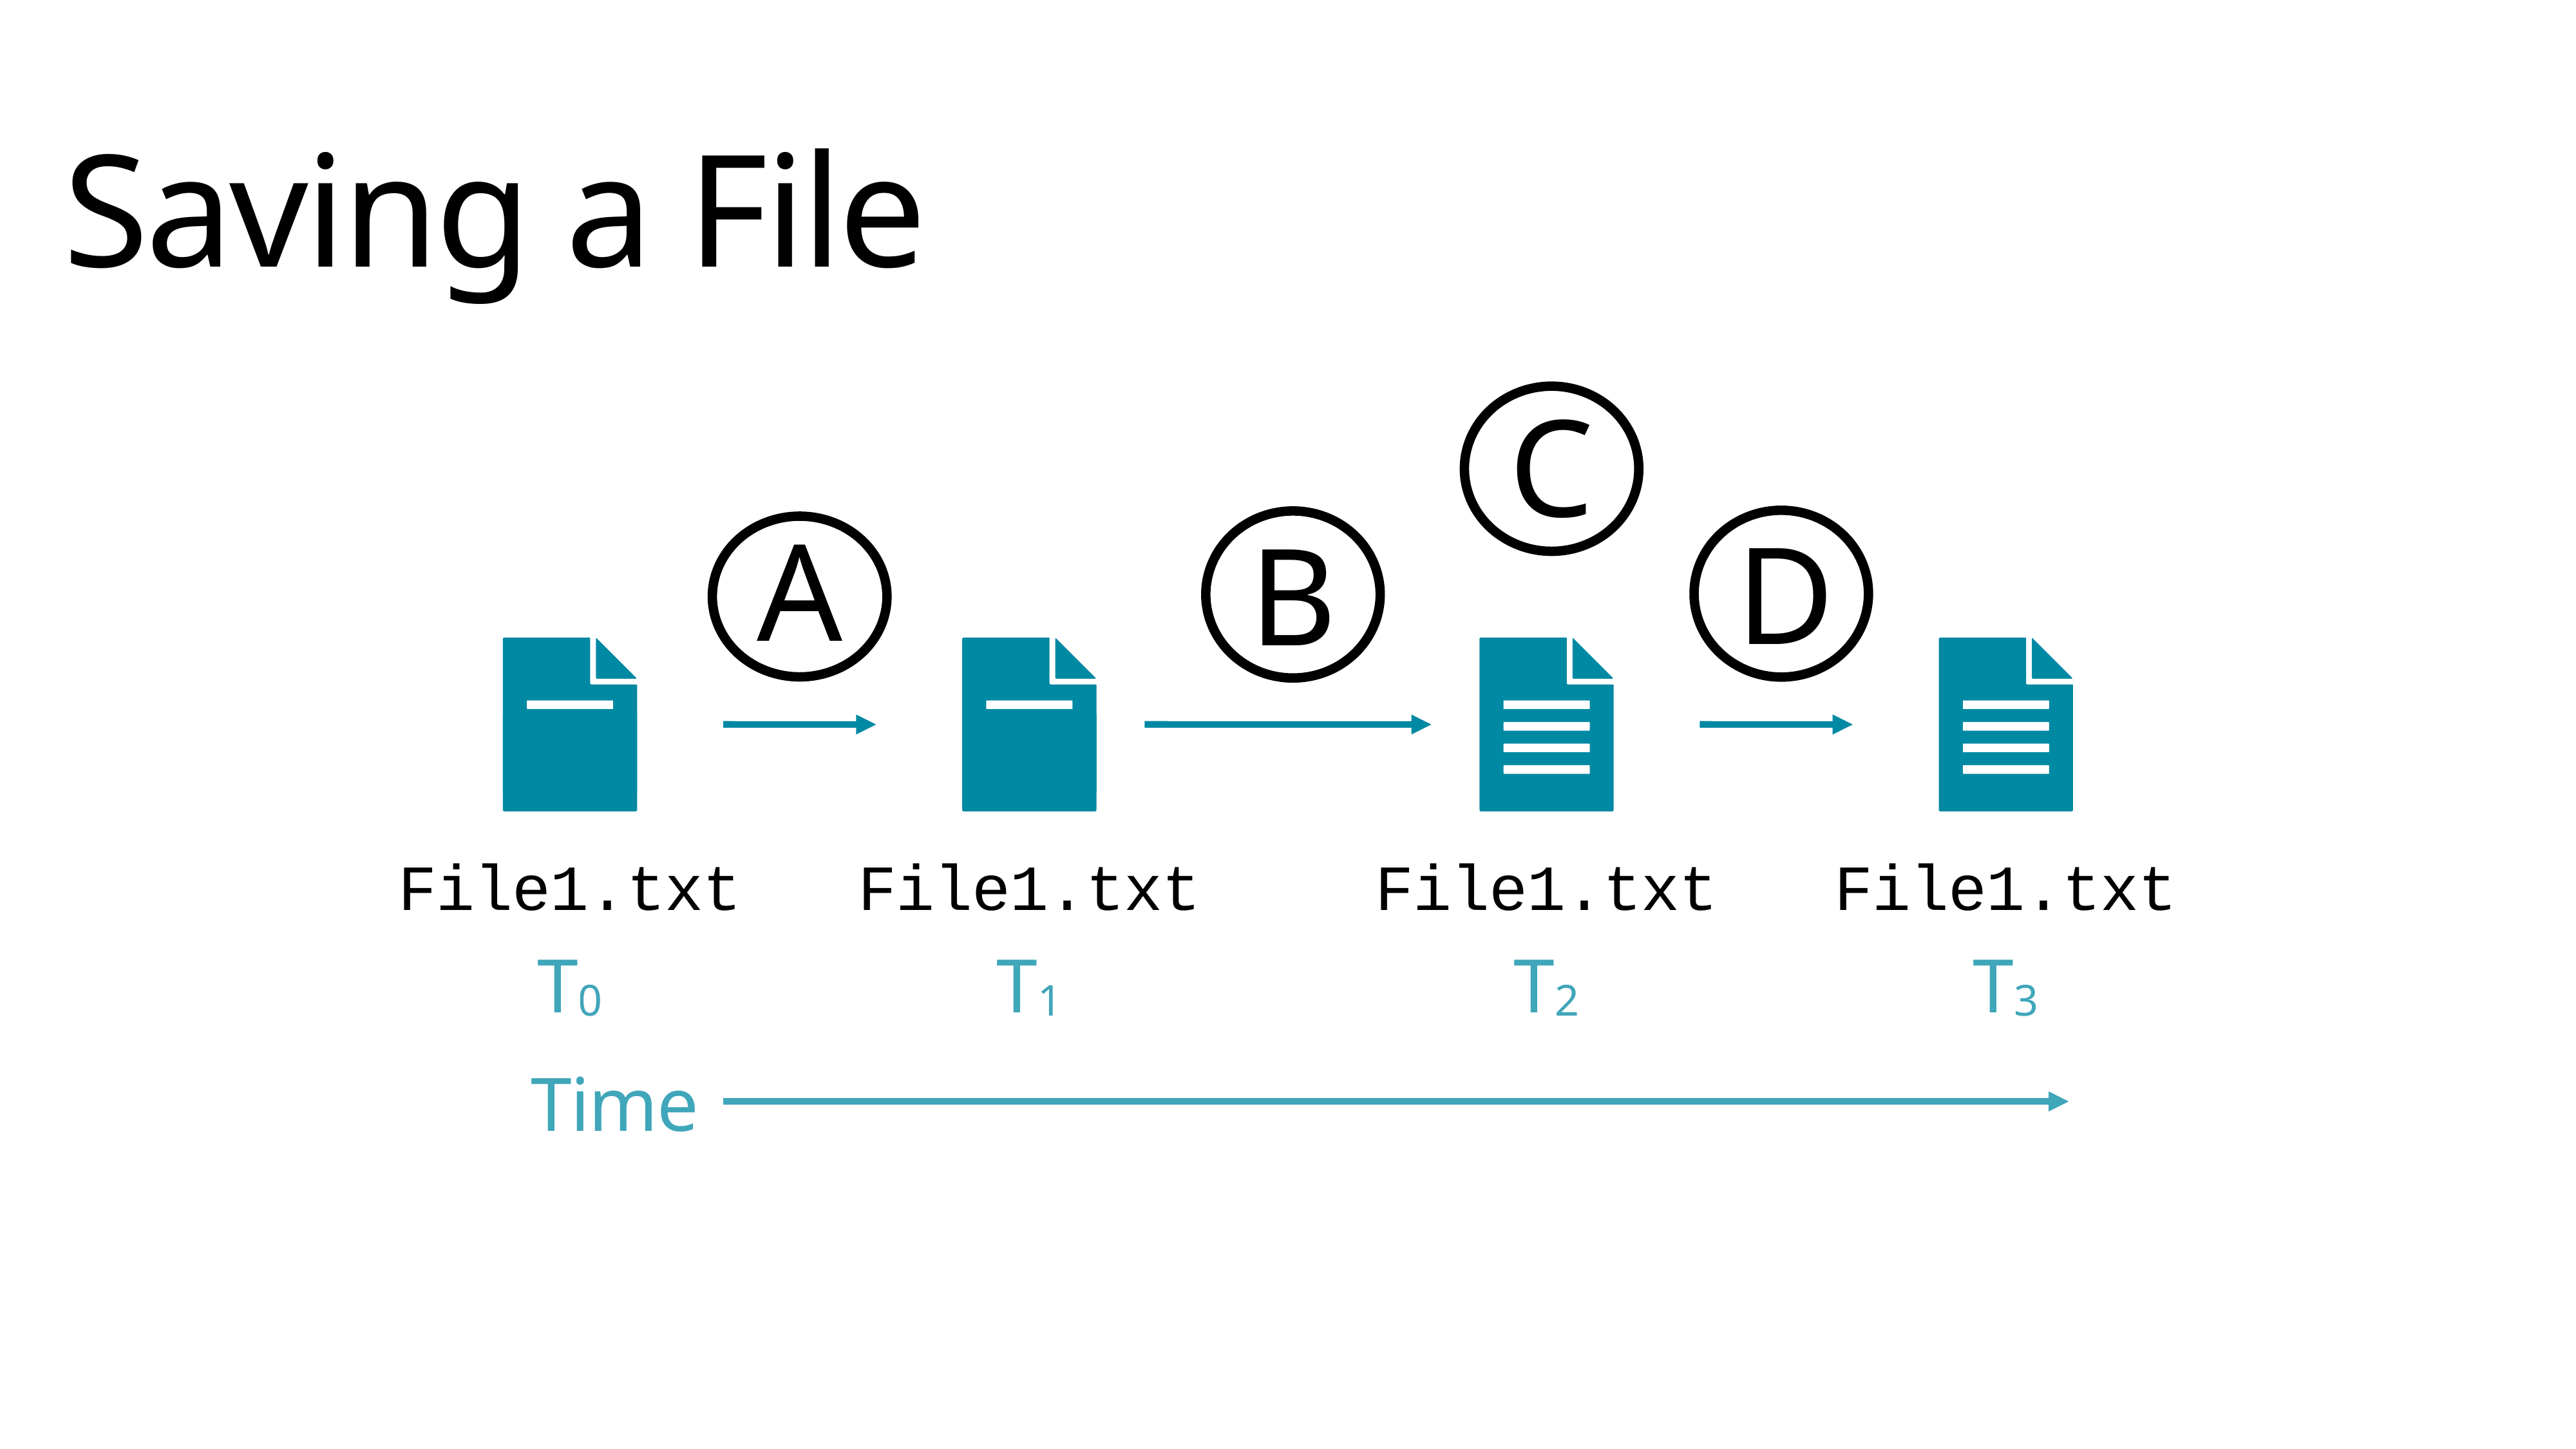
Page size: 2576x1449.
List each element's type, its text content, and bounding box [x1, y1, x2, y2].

text_box T3 [1967, 933, 2045, 1033]
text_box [1144, 637, 1700, 929]
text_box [1700, 637, 2183, 929]
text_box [723, 637, 1144, 929]
text_box T1 [991, 933, 1068, 1033]
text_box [1694, 503, 1869, 678]
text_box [712, 502, 887, 677]
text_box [393, 637, 723, 929]
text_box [529, 1052, 2069, 1150]
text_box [1464, 376, 1639, 552]
text_box T0 [531, 933, 609, 1033]
title Saving a File [57, 0, 2380, 469]
text_box T2 [1508, 933, 1585, 1033]
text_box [1206, 503, 1381, 678]
